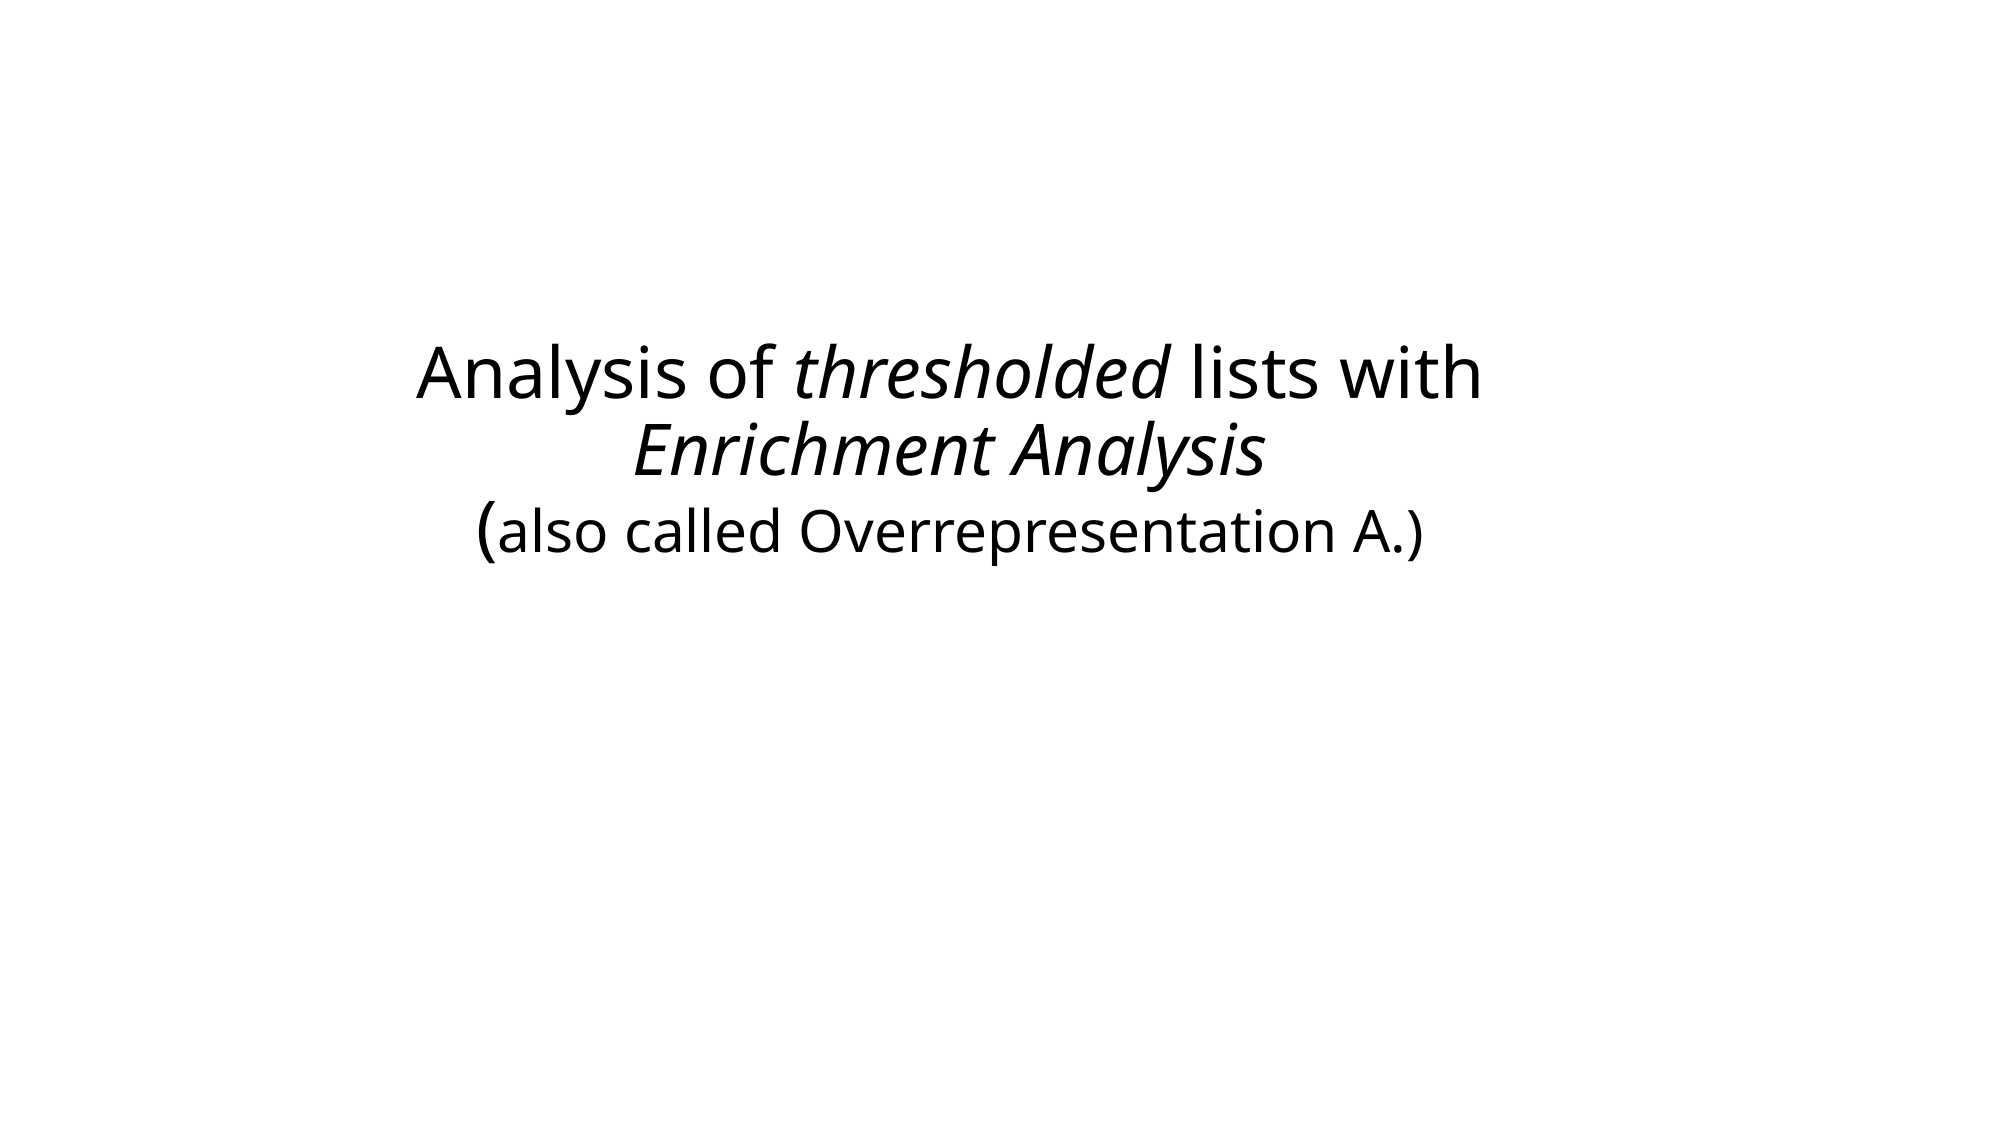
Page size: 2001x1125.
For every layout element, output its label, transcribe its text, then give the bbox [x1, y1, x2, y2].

title Analysis of thresholded lists with Enrichment Analysis (also called Overrepresentation A.) [338, 326, 1563, 576]
